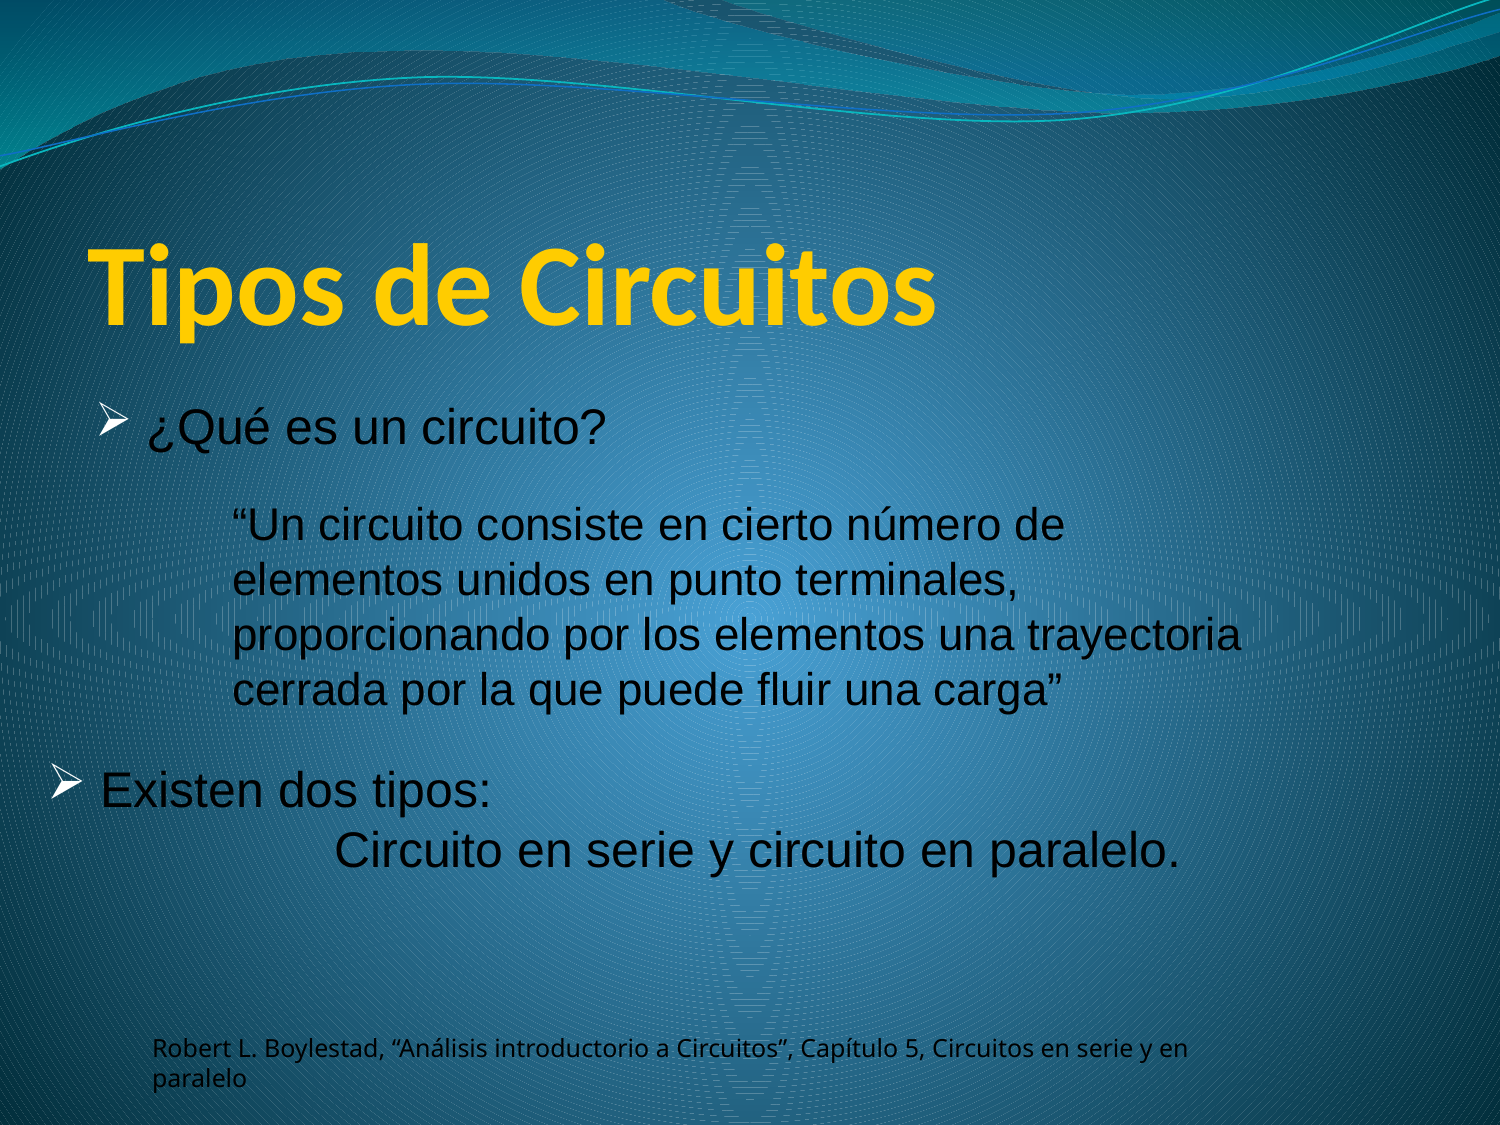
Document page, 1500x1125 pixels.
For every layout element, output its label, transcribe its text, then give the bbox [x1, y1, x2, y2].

text_box Existen dos tipos: Circuito en serie y circuito en paralelo. [0, 749, 1275, 900]
list ¿Qué es un circuito? [87, 387, 1363, 494]
text_box Robert L. Boylestad, “Análisis introductorio a Circuitos”, Capítulo 5, Circuitos en serie y en paralelo [137, 1024, 1275, 1100]
text_box “Un circuito consiste en cierto número de elementos unidos en punto terminales, proporcionando por los elementos una trayectoria cerrada por la que puede fluir una carga” [224, 487, 1263, 749]
title Tipos de Circuitos [87, 125, 1363, 349]
